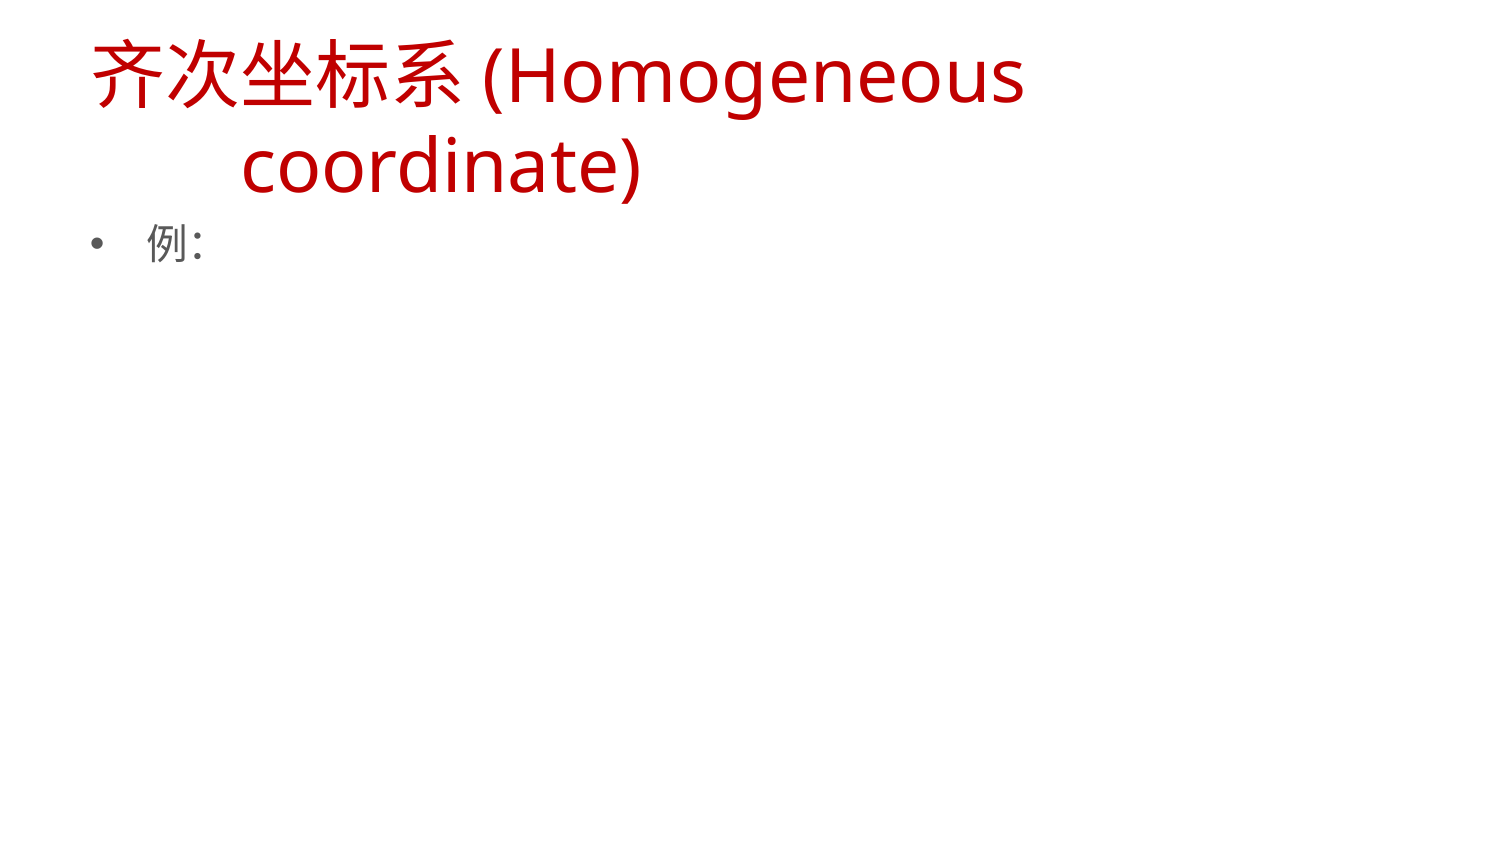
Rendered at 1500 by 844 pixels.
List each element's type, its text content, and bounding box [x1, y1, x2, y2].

title 齐次坐标系(Homogeneous coordinate) [75, 20, 1425, 137]
